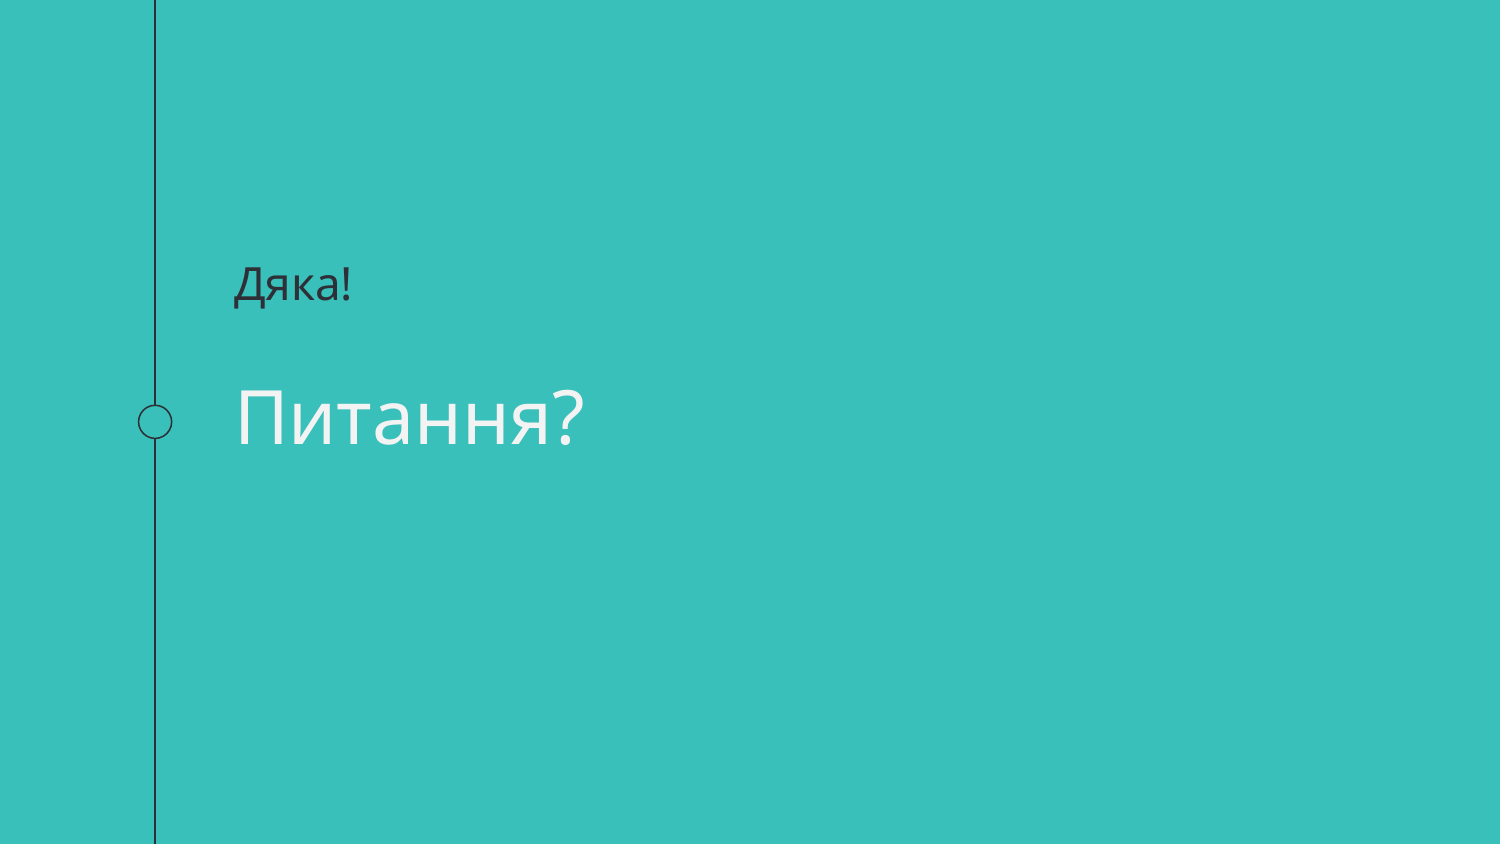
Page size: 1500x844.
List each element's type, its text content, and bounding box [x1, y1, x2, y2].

title Дяка! [219, 224, 1423, 325]
subtitle Питання? [219, 364, 1423, 465]
